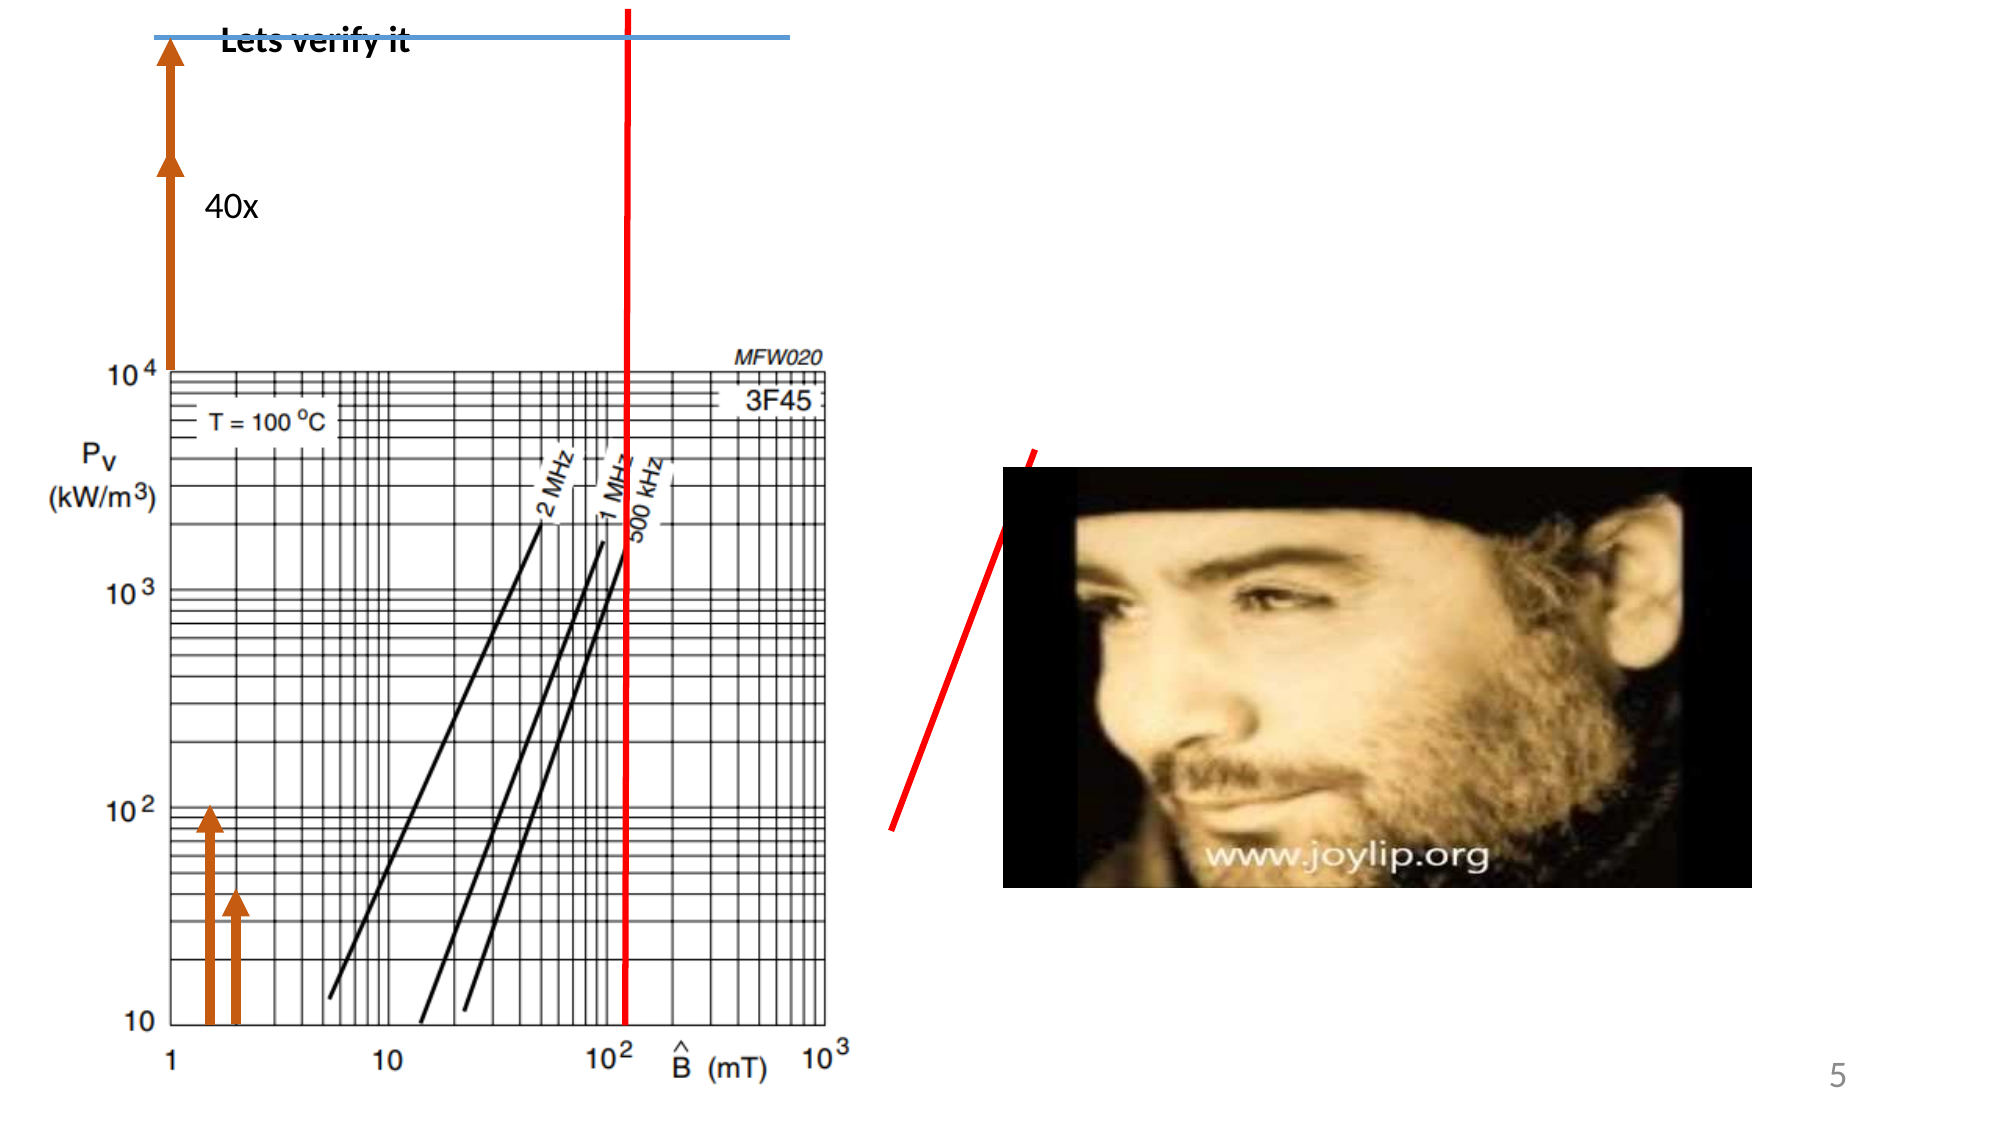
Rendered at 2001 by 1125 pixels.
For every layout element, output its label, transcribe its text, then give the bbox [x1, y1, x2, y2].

slide_number 5 [1412, 1042, 1863, 1103]
text_box Lets verify it [18, 7, 614, 68]
picture [39, 340, 865, 1103]
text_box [1002, 466, 1753, 889]
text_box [891, 449, 1035, 831]
text_box 40x [189, 173, 285, 234]
